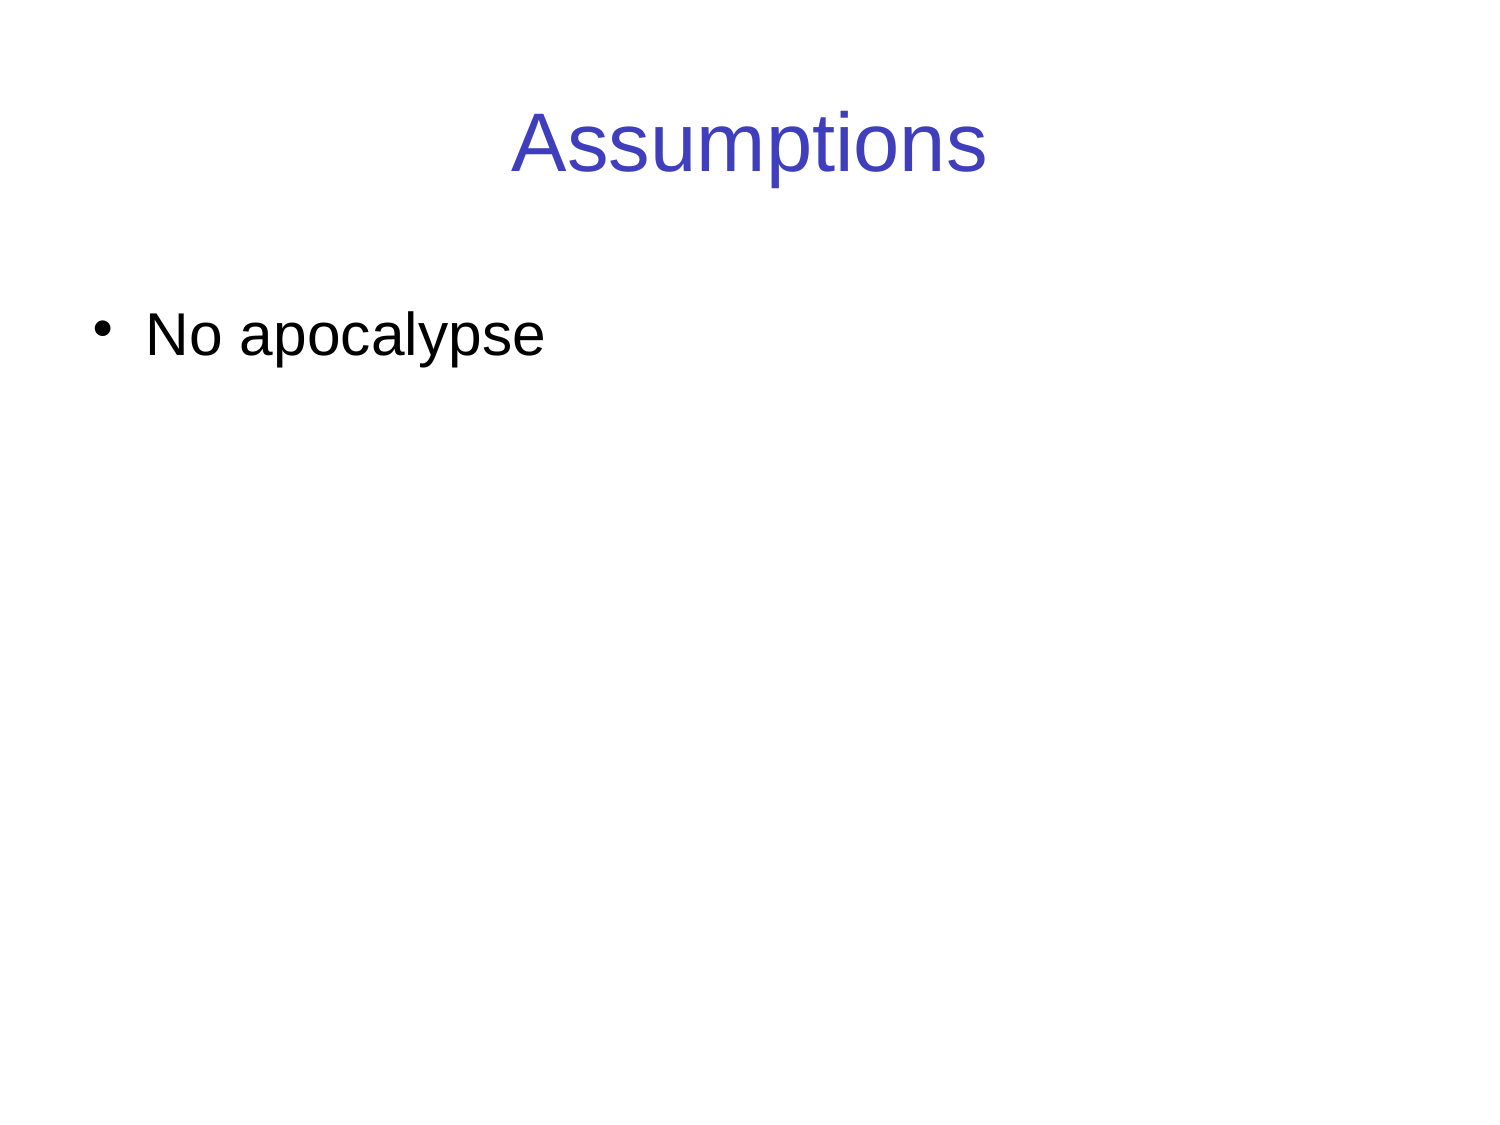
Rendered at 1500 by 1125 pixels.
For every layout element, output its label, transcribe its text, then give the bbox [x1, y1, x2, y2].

text_box Assumptions [75, 44, 1425, 233]
text_box No apocalypse [75, 295, 1425, 1063]
